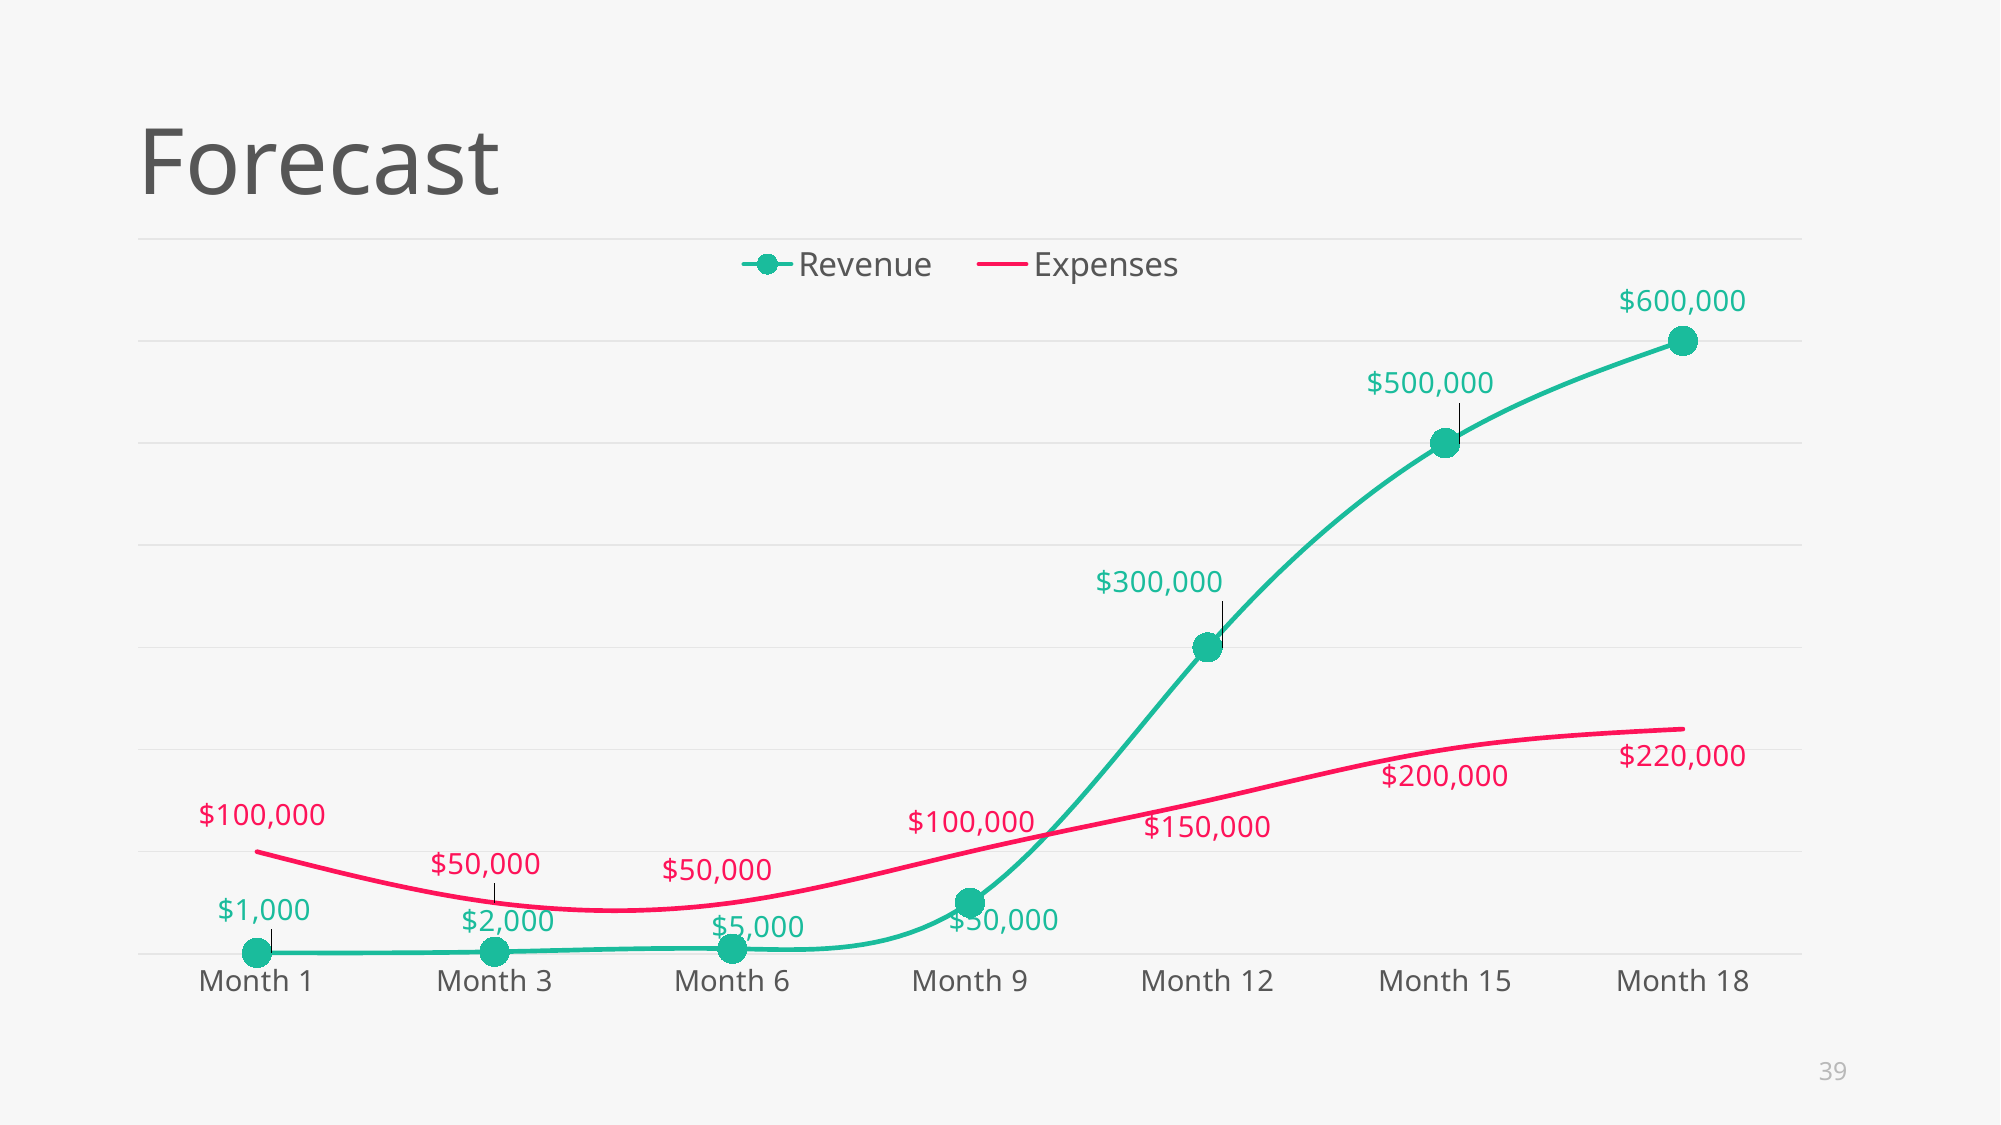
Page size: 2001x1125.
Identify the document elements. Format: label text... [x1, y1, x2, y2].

slide_number 39 [1412, 1042, 1863, 1103]
list Forecast [137, 108, 873, 223]
chart [104, 223, 1829, 1069]
